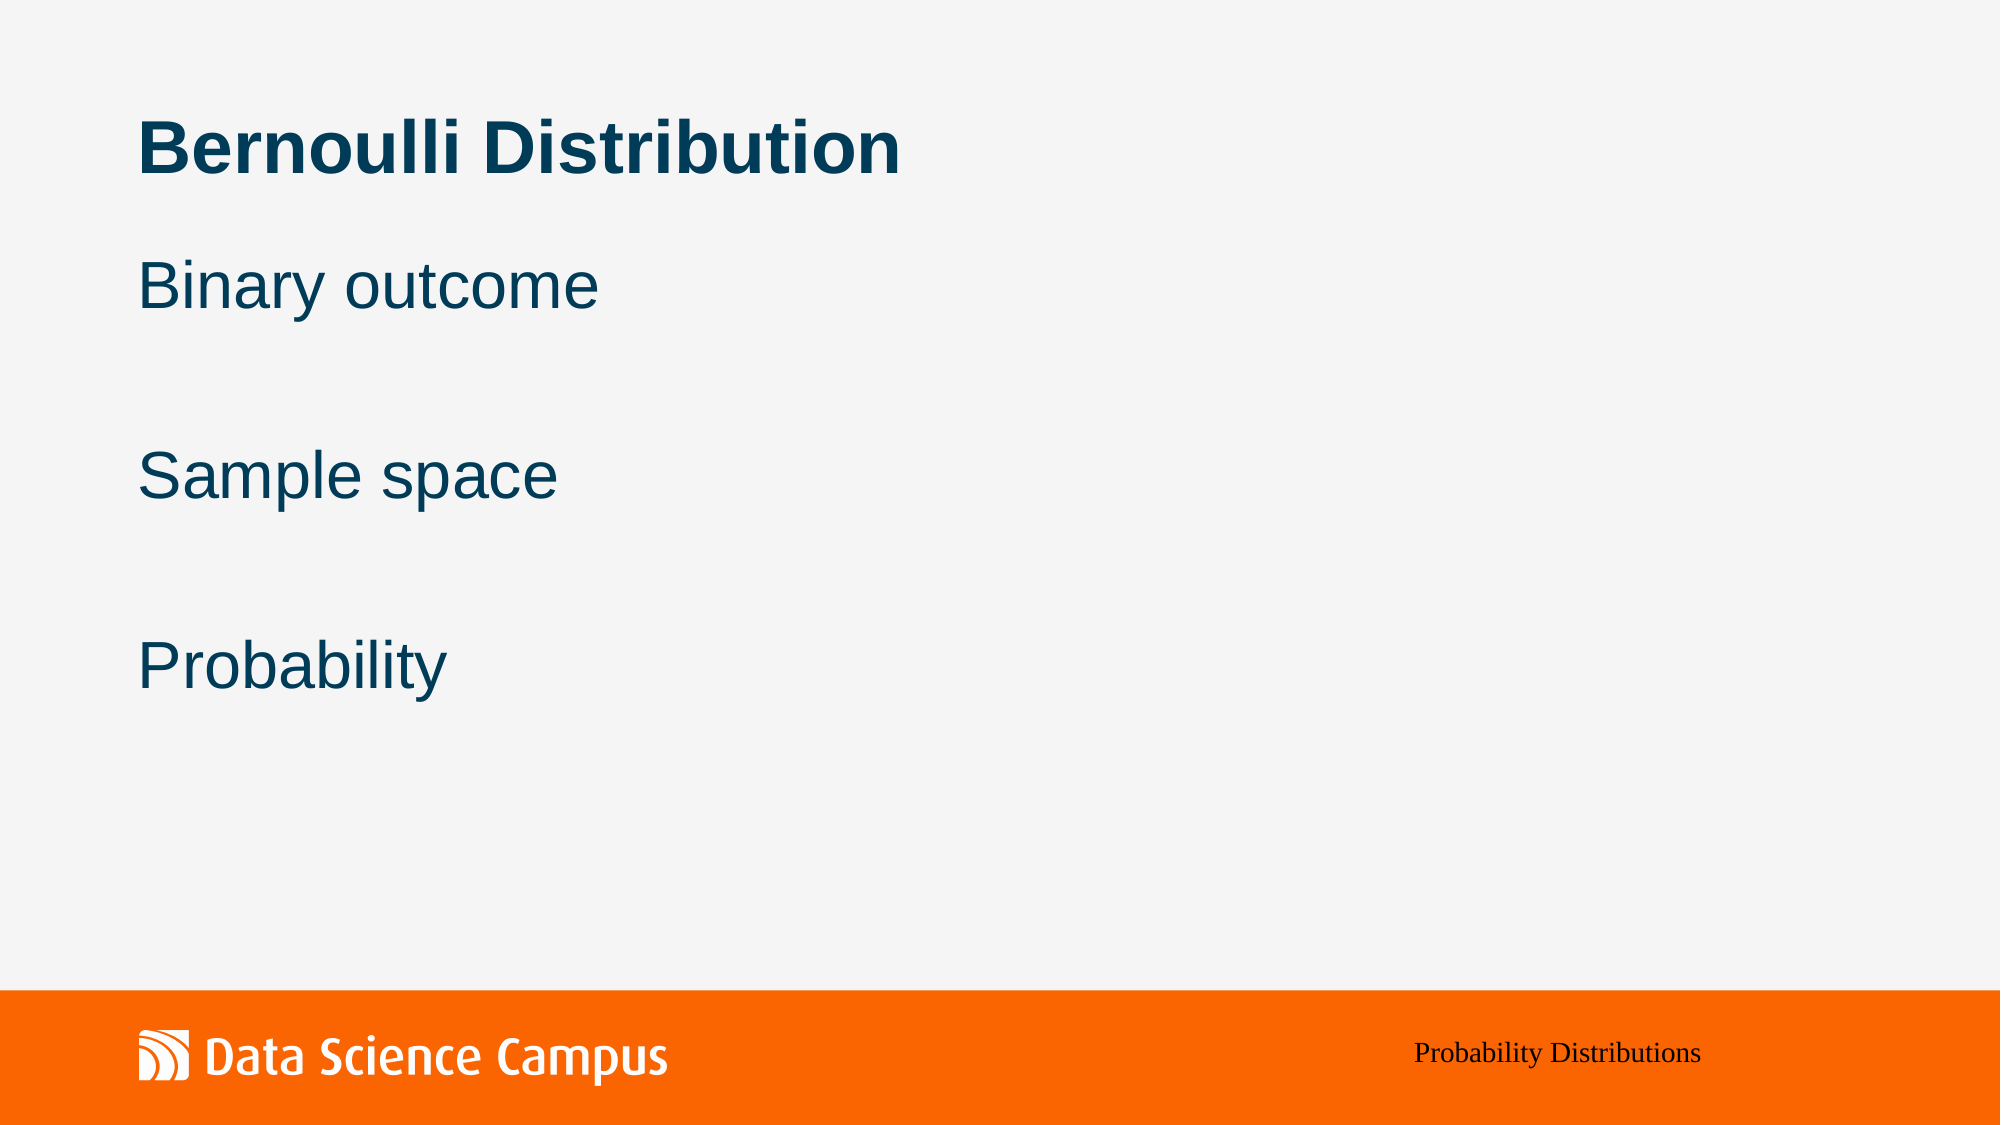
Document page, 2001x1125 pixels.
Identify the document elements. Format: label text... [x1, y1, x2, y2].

list Binary outcome [137, 233, 1866, 316]
footer Probability Distributions [1235, 1025, 1866, 1086]
picture [139, 1030, 667, 1086]
title Bernoulli Distribution [137, 105, 1863, 192]
